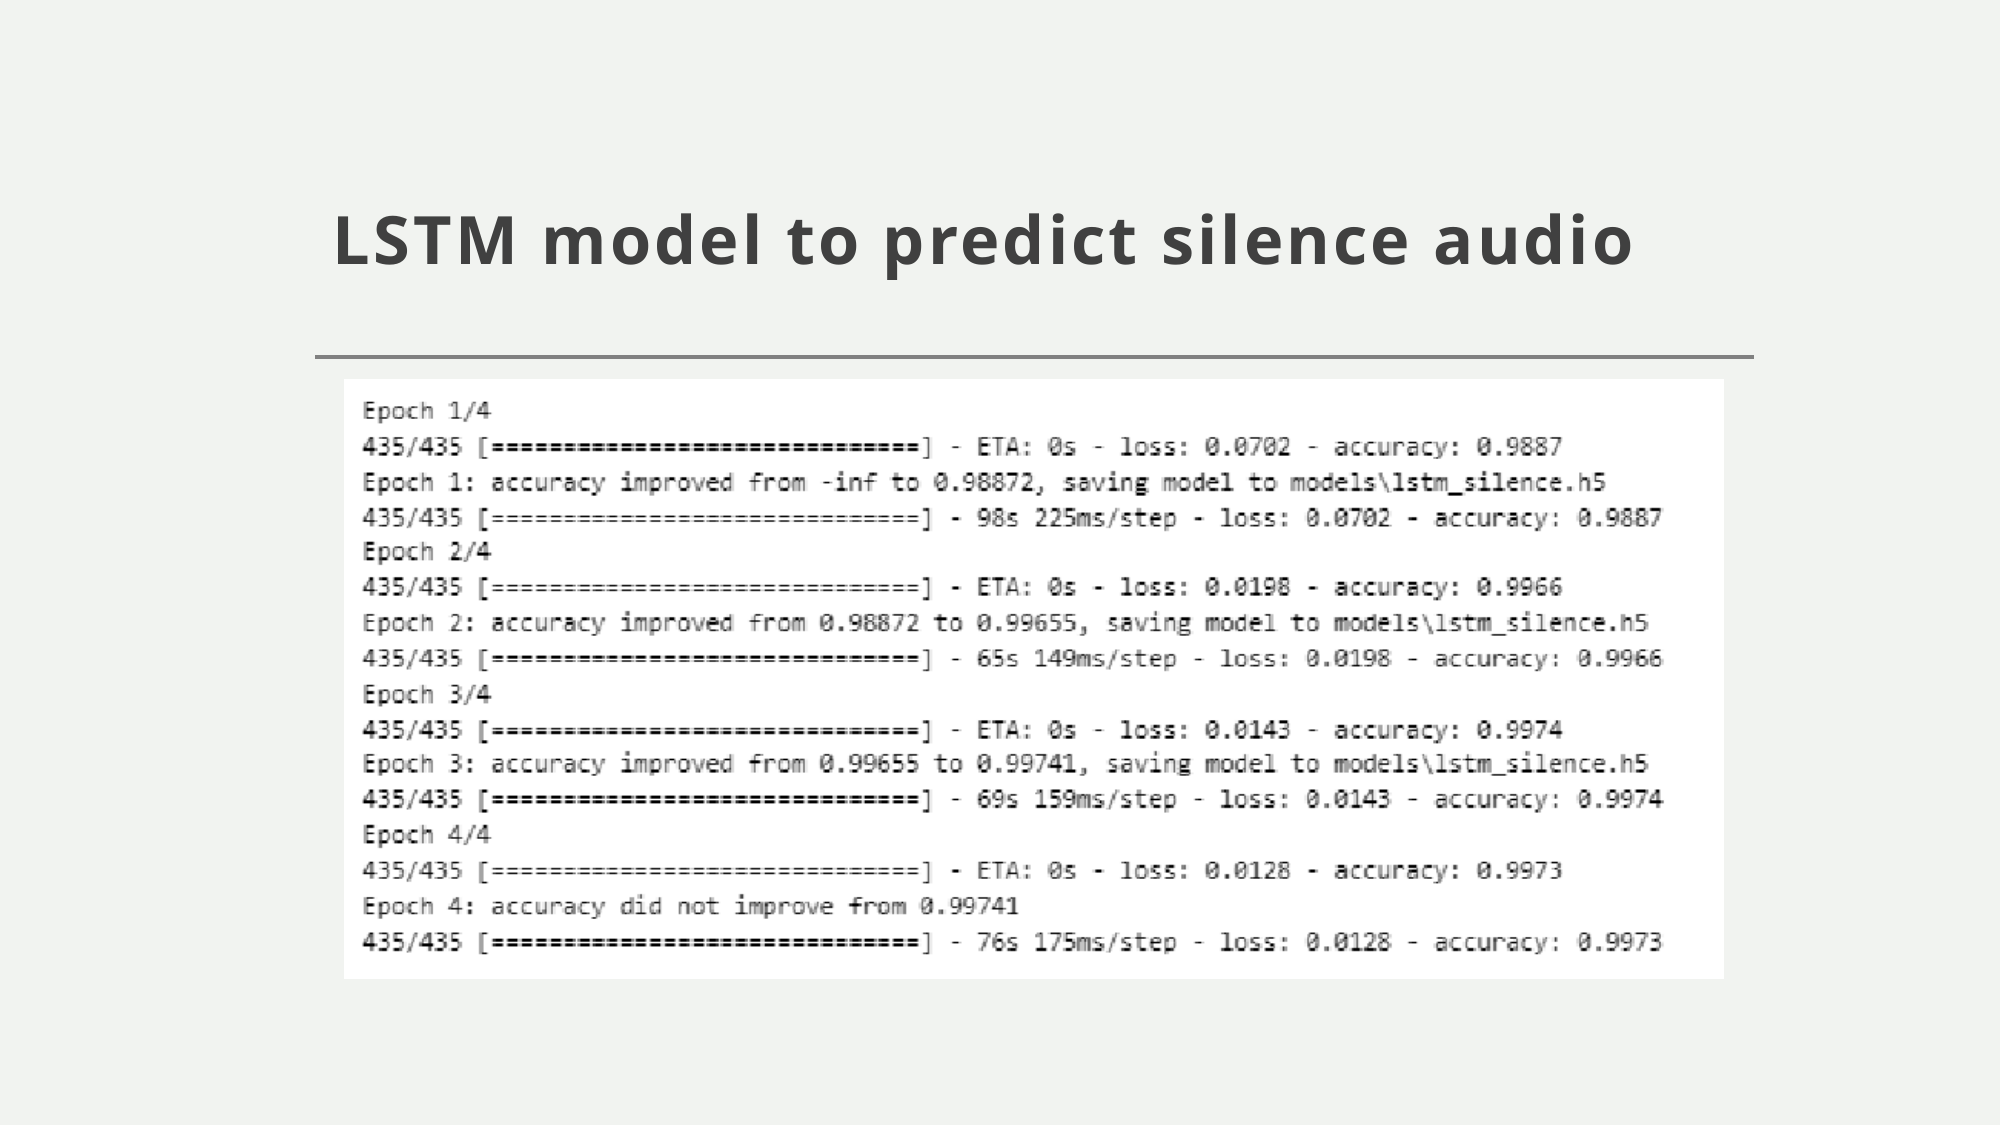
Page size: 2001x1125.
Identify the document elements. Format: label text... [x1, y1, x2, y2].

title LSTM model to predict silence audio [315, 72, 1754, 294]
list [344, 379, 1725, 979]
